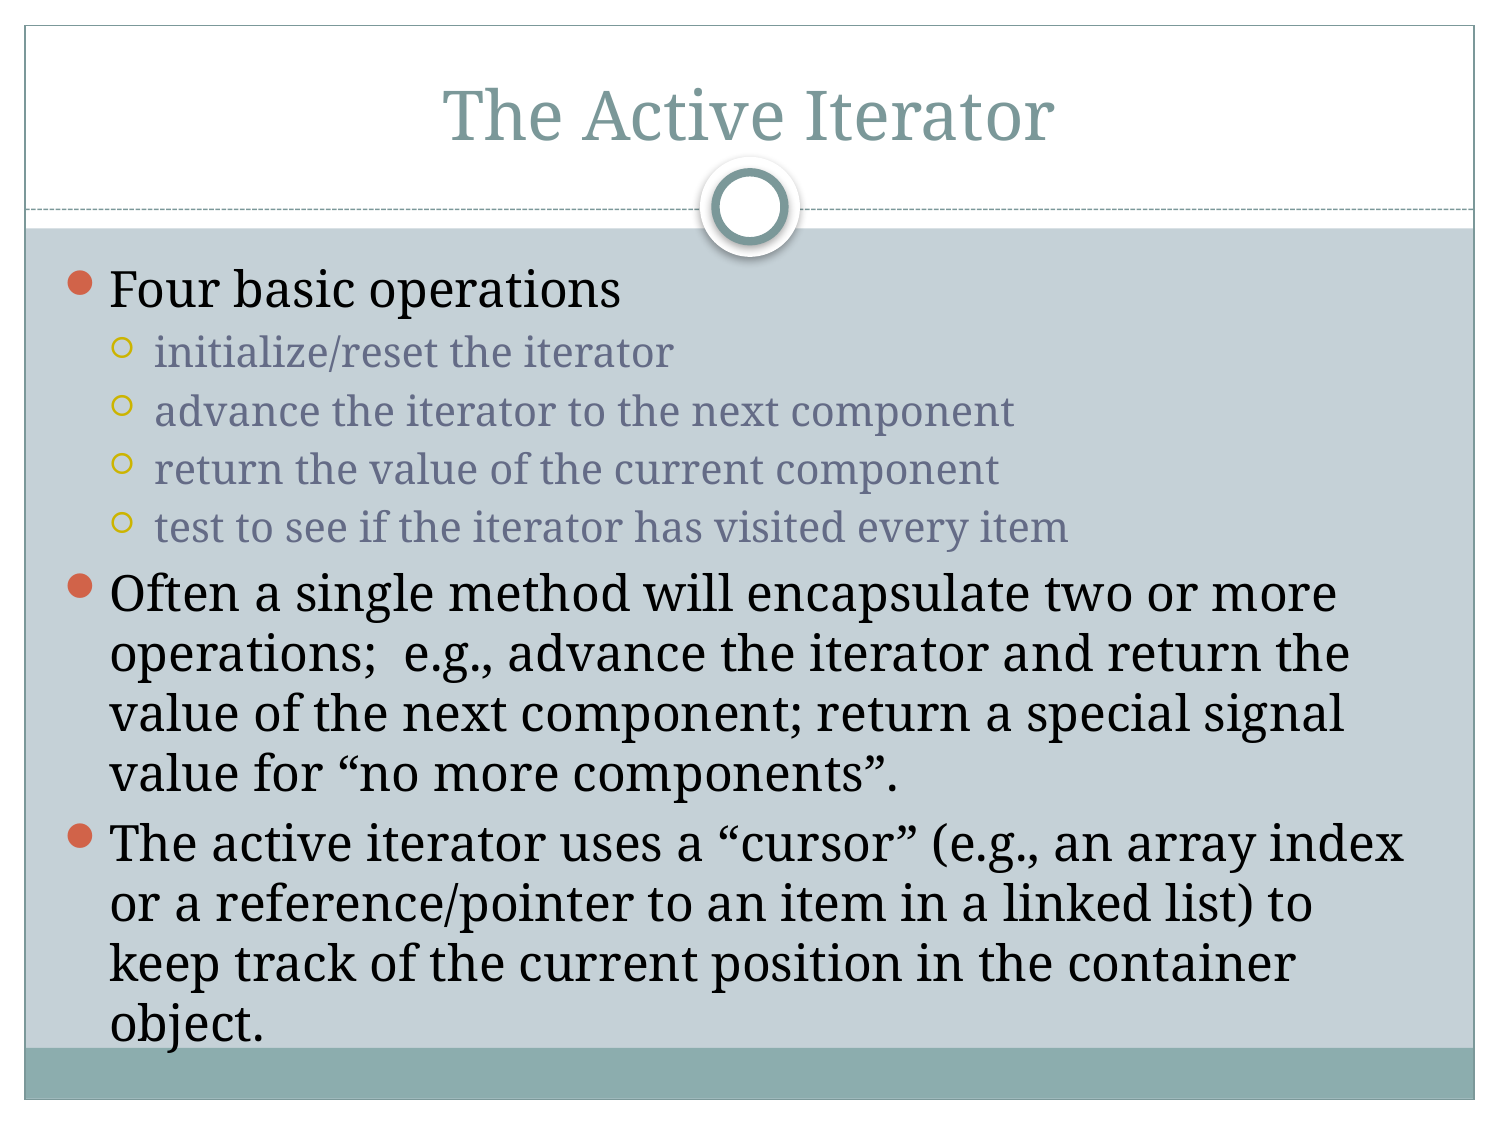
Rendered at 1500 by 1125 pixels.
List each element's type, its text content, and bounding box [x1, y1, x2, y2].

list Four basic operations initialize/reset the iterator advance the iterator to the next component return the value of the current component test to see if the iterator has visited every item Often a single method will encapsulate two or more operations; e.g., advance the iterator and return the value of the next component; return a special signal value for “no more components”. The active iterator uses a “cursor” (e.g., an array index or a reference/pointer to an item in a linked list) to keep track of the current position in the container object. [49, 250, 1445, 1001]
title The Active Iterator [49, 37, 1450, 162]
